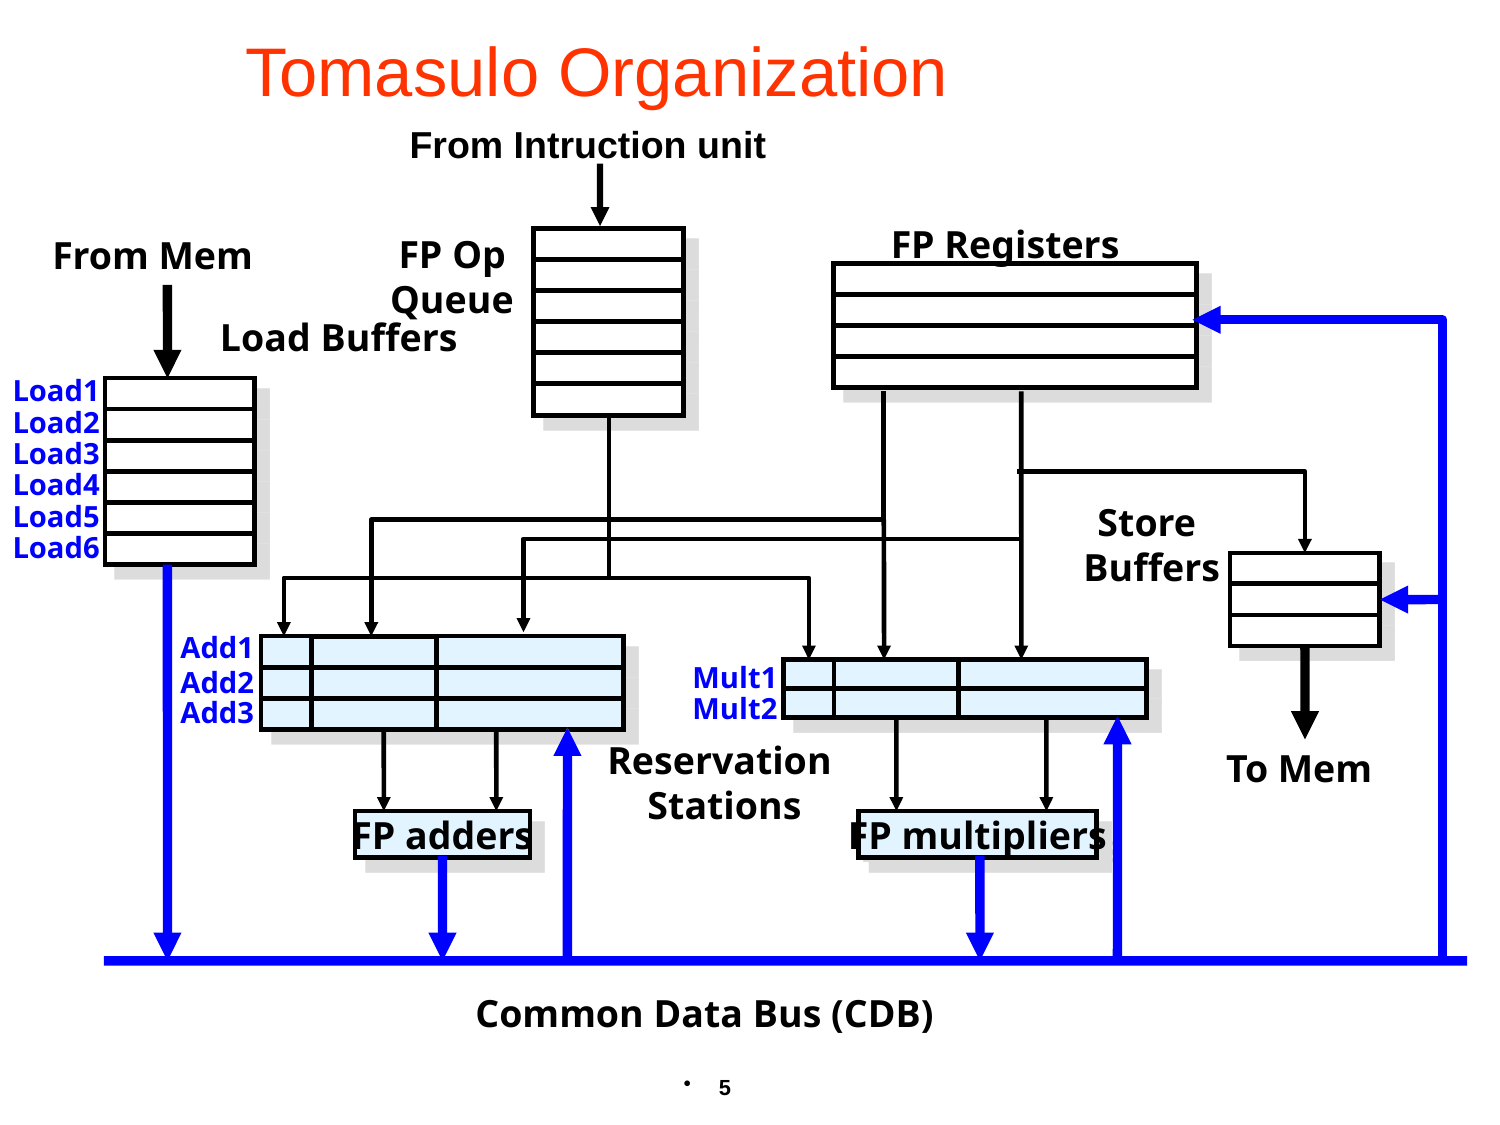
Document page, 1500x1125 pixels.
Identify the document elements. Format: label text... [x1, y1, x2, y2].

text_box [0, 113, 1468, 1043]
title Tomasulo Organization [230, 0, 1400, 111]
